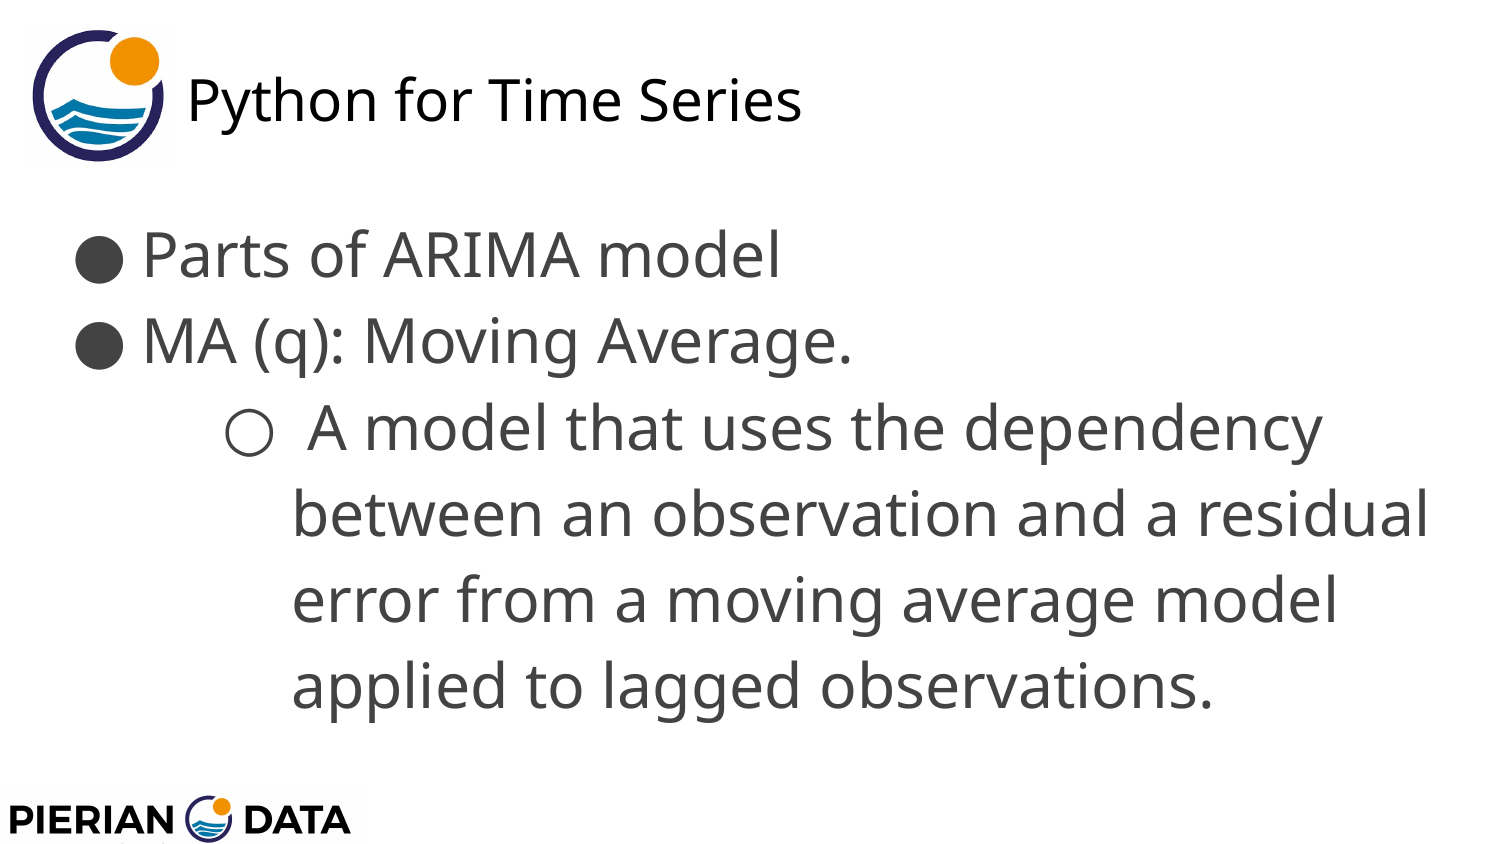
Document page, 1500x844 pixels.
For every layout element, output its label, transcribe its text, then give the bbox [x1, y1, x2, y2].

picture [24, 24, 172, 167]
title Python for Time Series [176, 48, 1449, 143]
picture [0, 787, 368, 844]
list Parts of ARIMA model MA (q): Moving Average. A model that uses the dependency between an observation and a residual error from a moving average model applied to lagged observations. [51, 189, 1449, 750]
